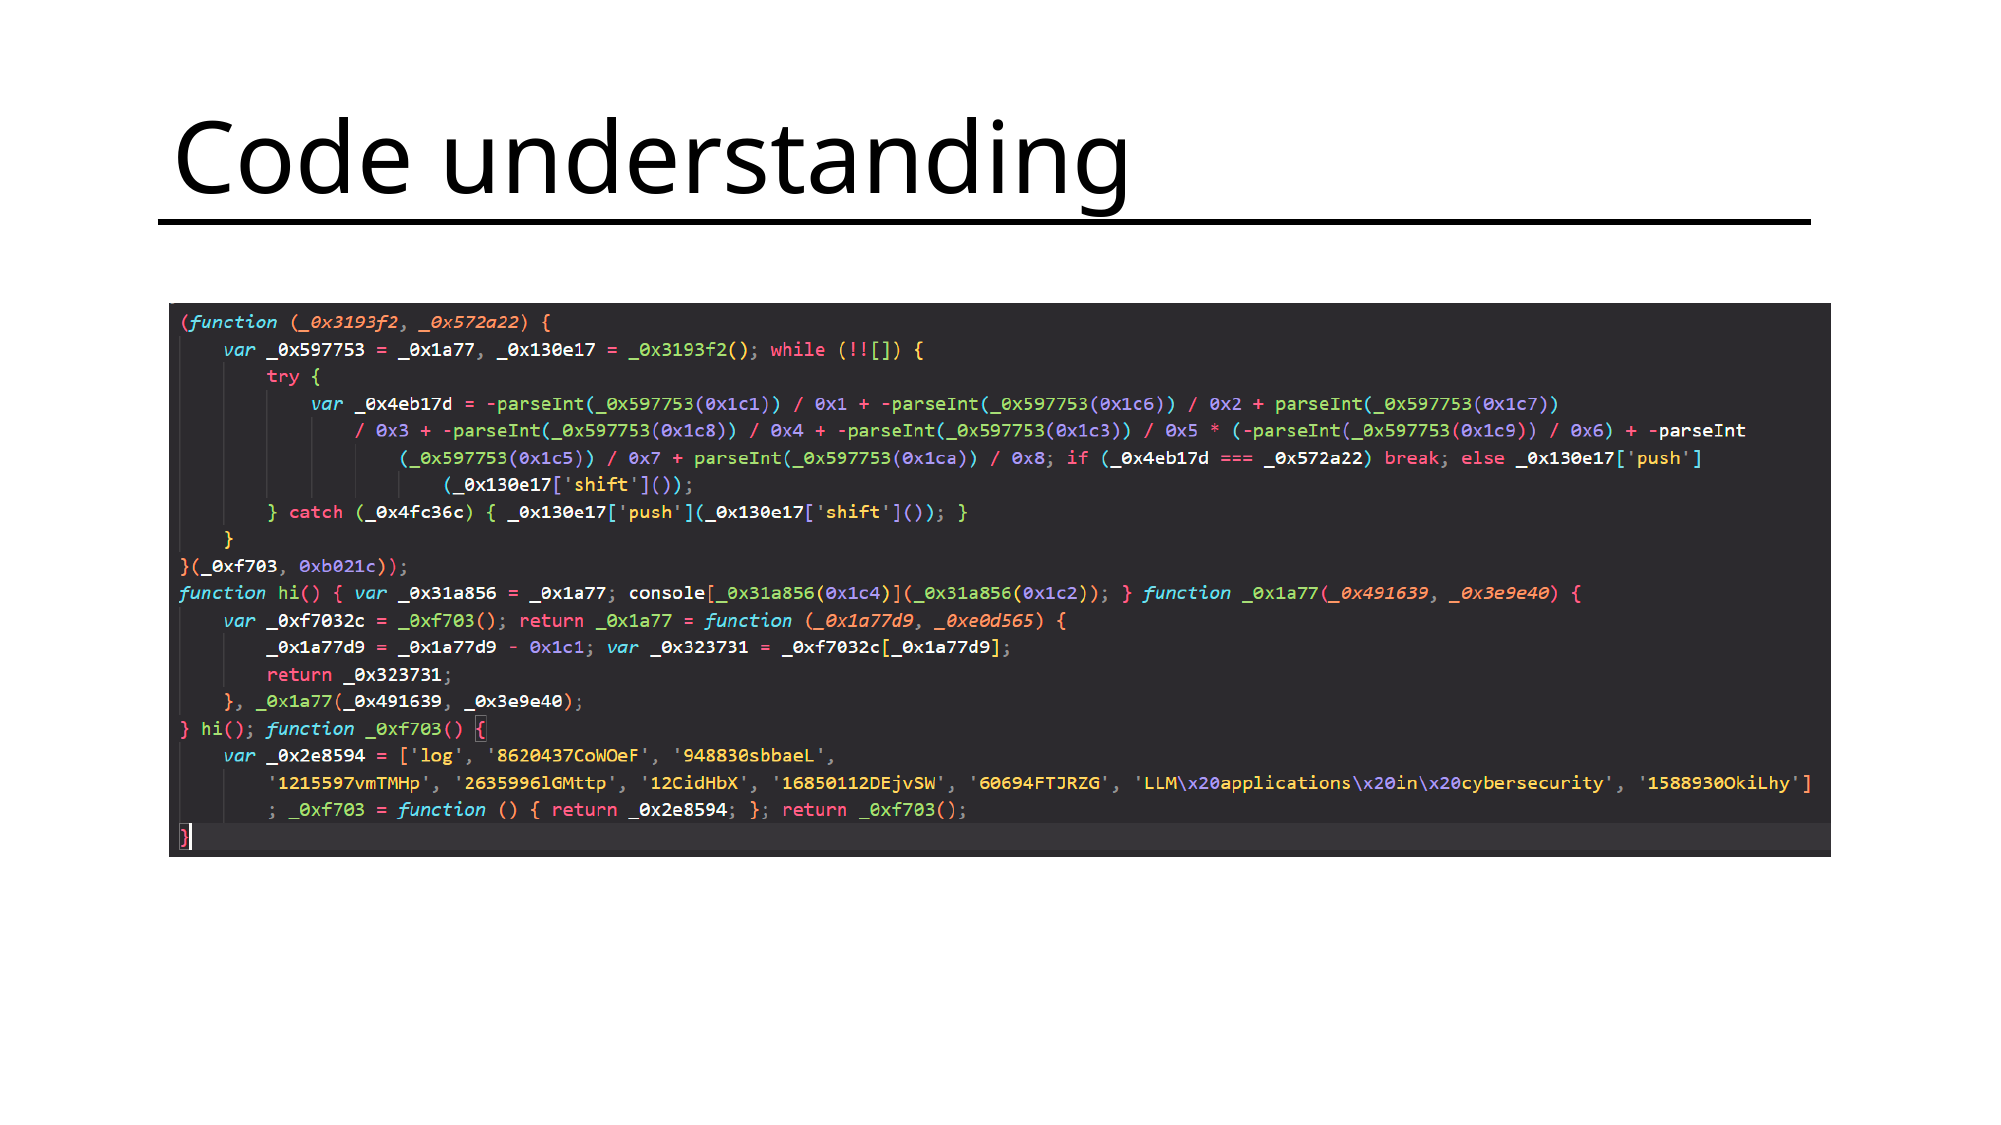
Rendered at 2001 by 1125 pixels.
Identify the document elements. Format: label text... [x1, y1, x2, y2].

picture [169, 303, 1831, 857]
text_box Code understanding [157, 85, 1812, 221]
